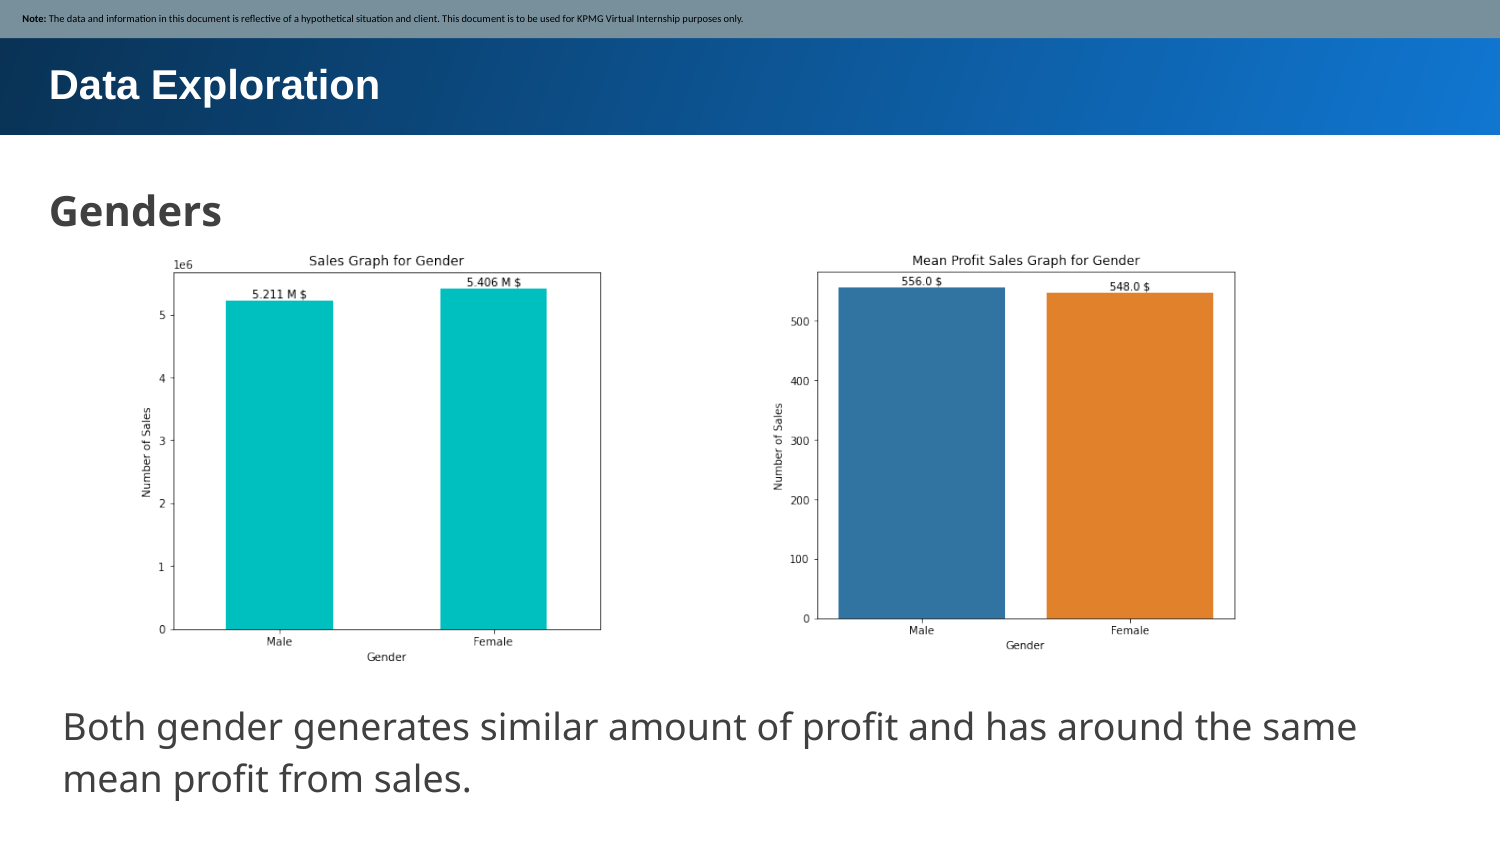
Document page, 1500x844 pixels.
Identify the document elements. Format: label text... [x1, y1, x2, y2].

text_box Both gender generates similar amount of profit and has around the same mean profit from sales. [47, 681, 1453, 815]
text_box Data Exploration [33, 43, 1439, 124]
picture [134, 246, 608, 671]
text_box [0, 39, 1500, 135]
picture [767, 246, 1241, 660]
text_box Note: The data and information in this document is reflective of a hypothetical situation and client. This document is to be used for KPMG Virtual Internship purposes only. [0, 0, 1500, 39]
text_box Genders [33, 162, 1439, 250]
